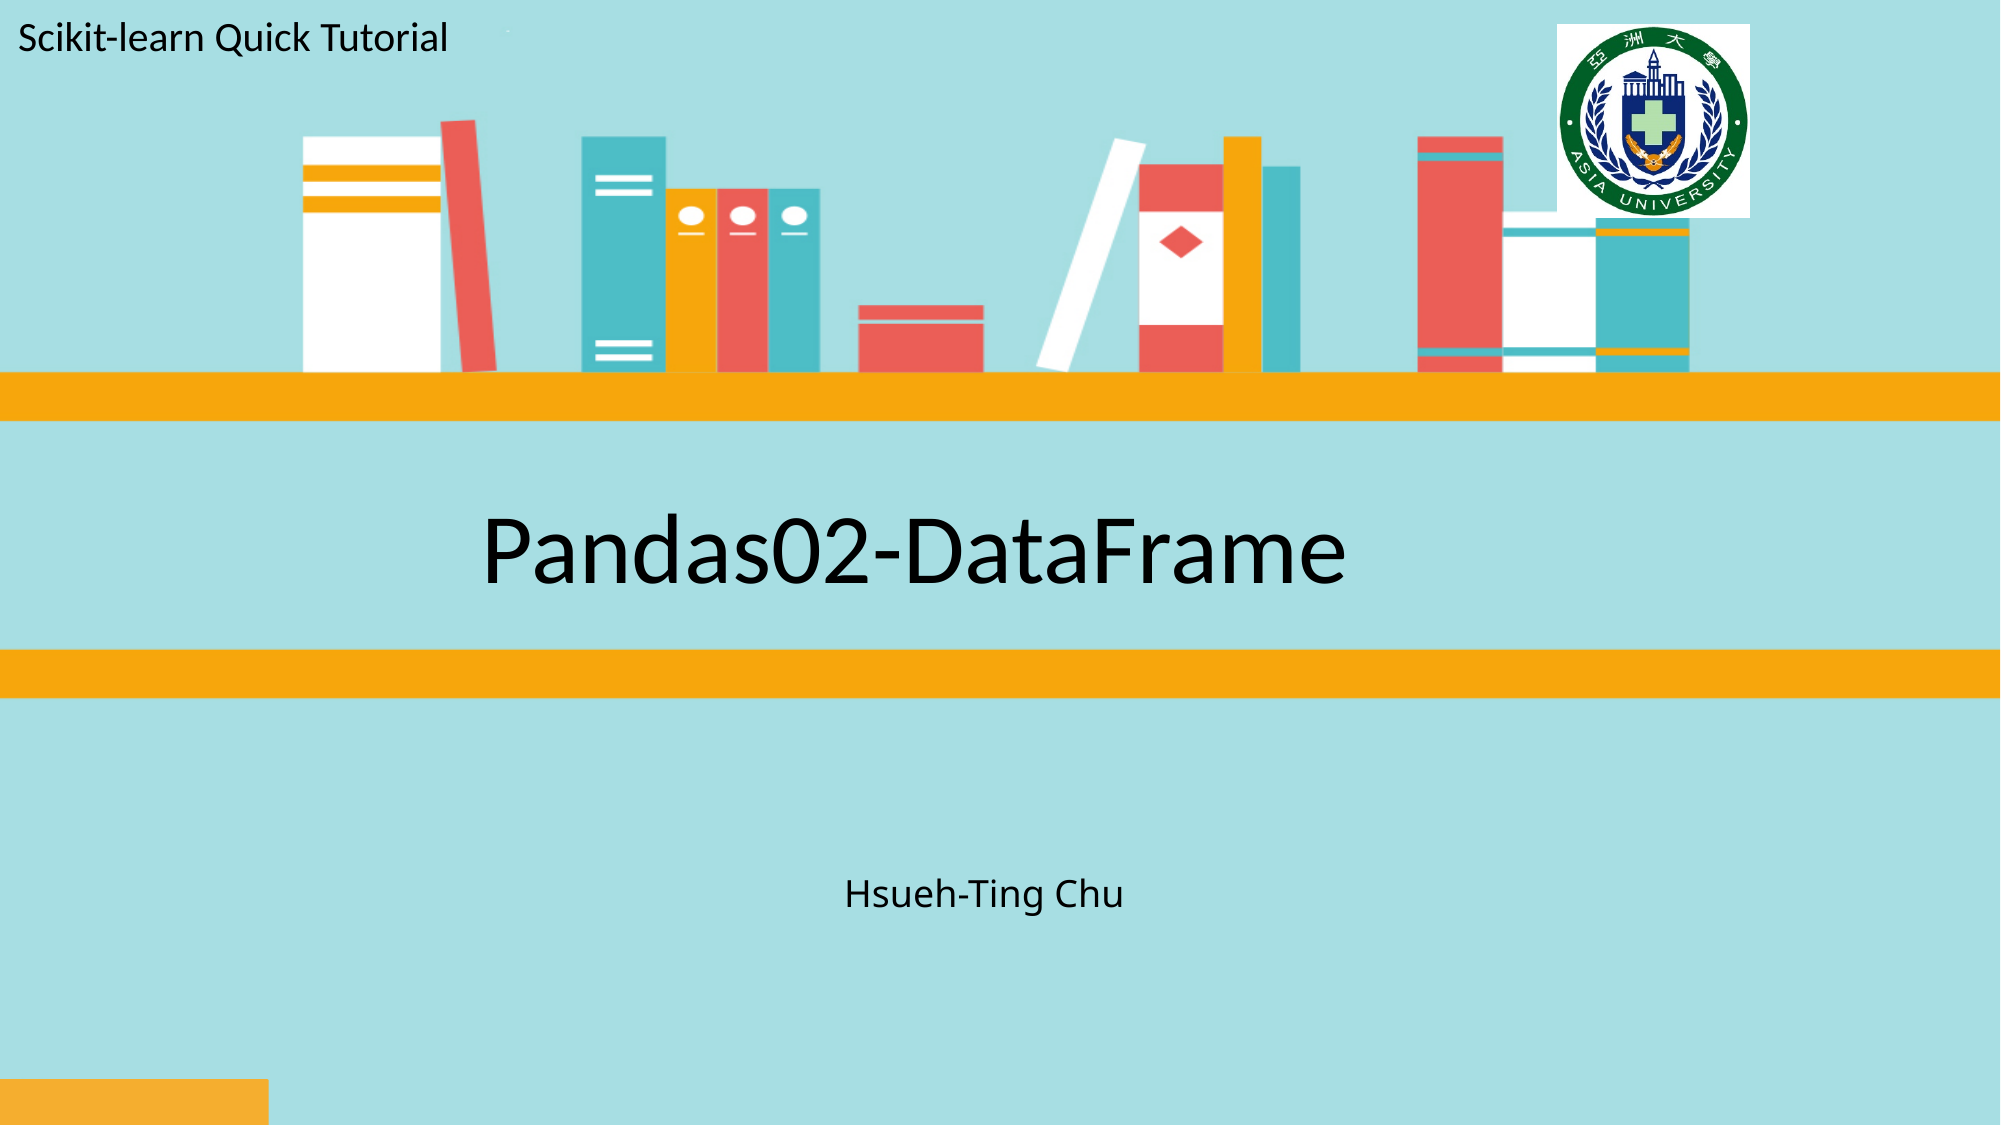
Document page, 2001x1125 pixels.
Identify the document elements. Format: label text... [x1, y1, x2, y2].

text_box Pandas02-DataFrame [467, 476, 1364, 611]
text_box Scikit-learn Quick Tutorial [3, 2, 474, 68]
text_box Hsueh-Ting Chu [829, 862, 1140, 923]
picture [0, 0, 2001, 1125]
